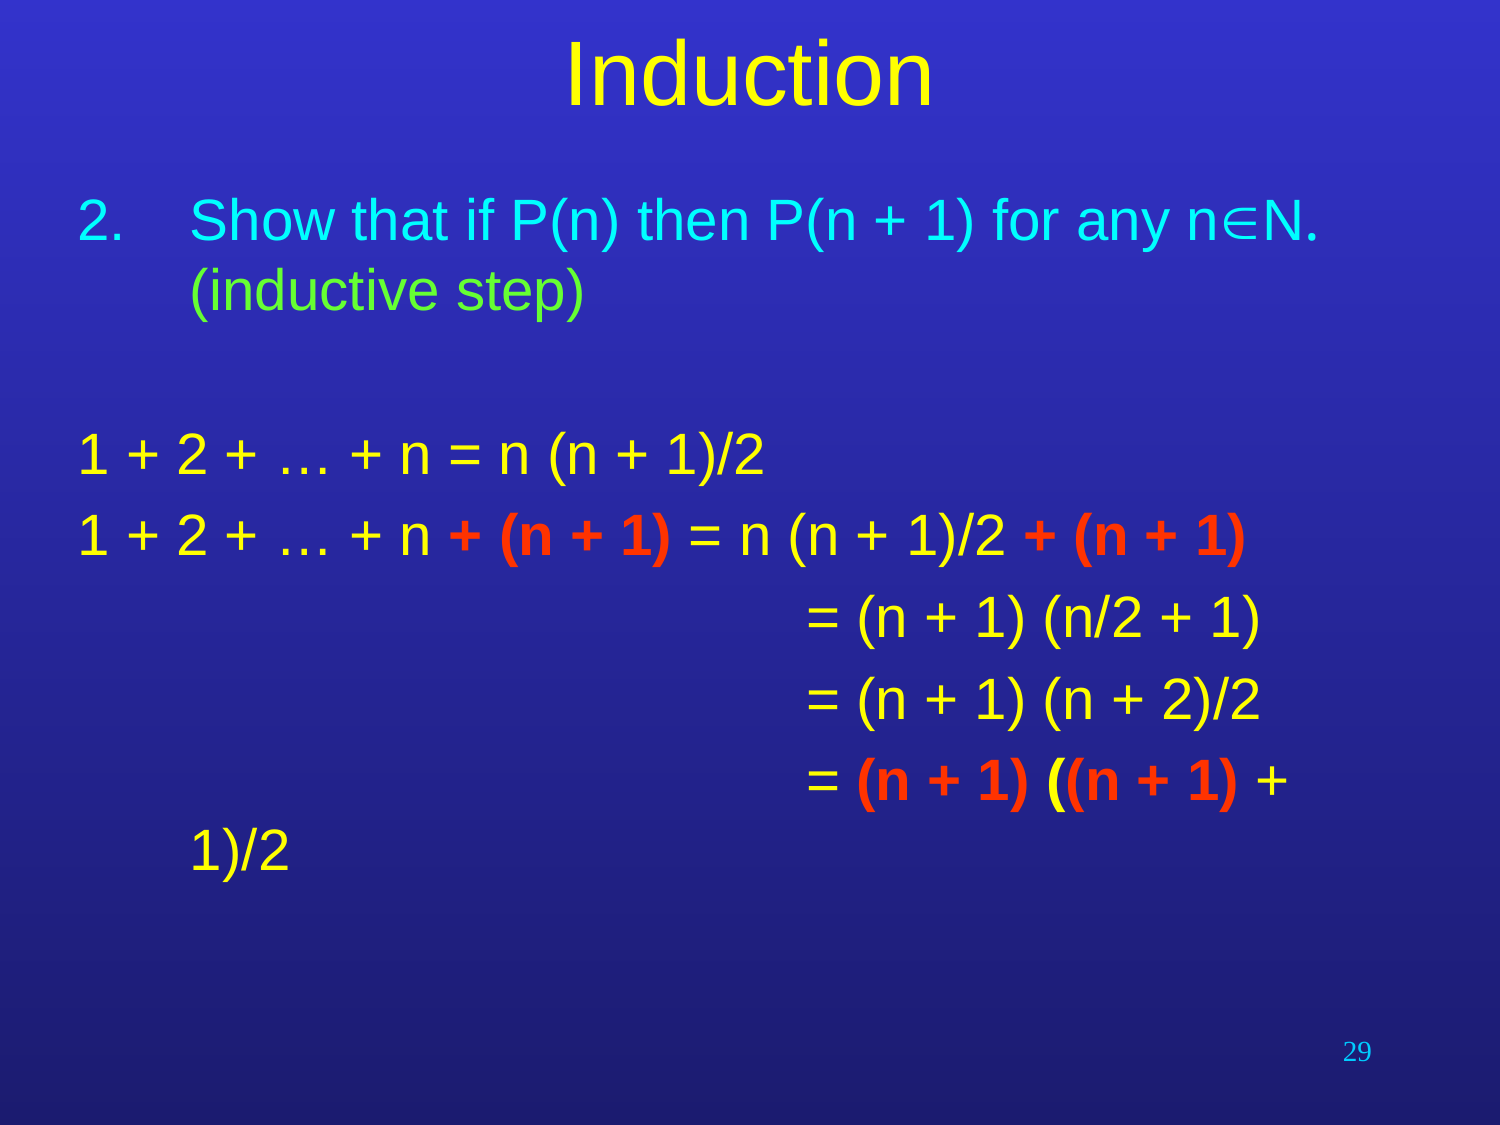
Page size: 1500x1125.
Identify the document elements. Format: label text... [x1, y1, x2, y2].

list Show that if P(n) then P(n + 1) for any nN. (inductive step) 1 + 2 + … + n = n (n + 1)/2 1 + 2 + … + n + (n + 1) = n (n + 1)/2 + (n + 1) = (n + 1) (n/2 + 1) = (n + 1) (n + 2)/2 = (n + 1) ((n + 1) + 1)/2 [62, 174, 1413, 1013]
title Induction [112, 24, 1388, 113]
slide_number 29 [1074, 1024, 1388, 1101]
